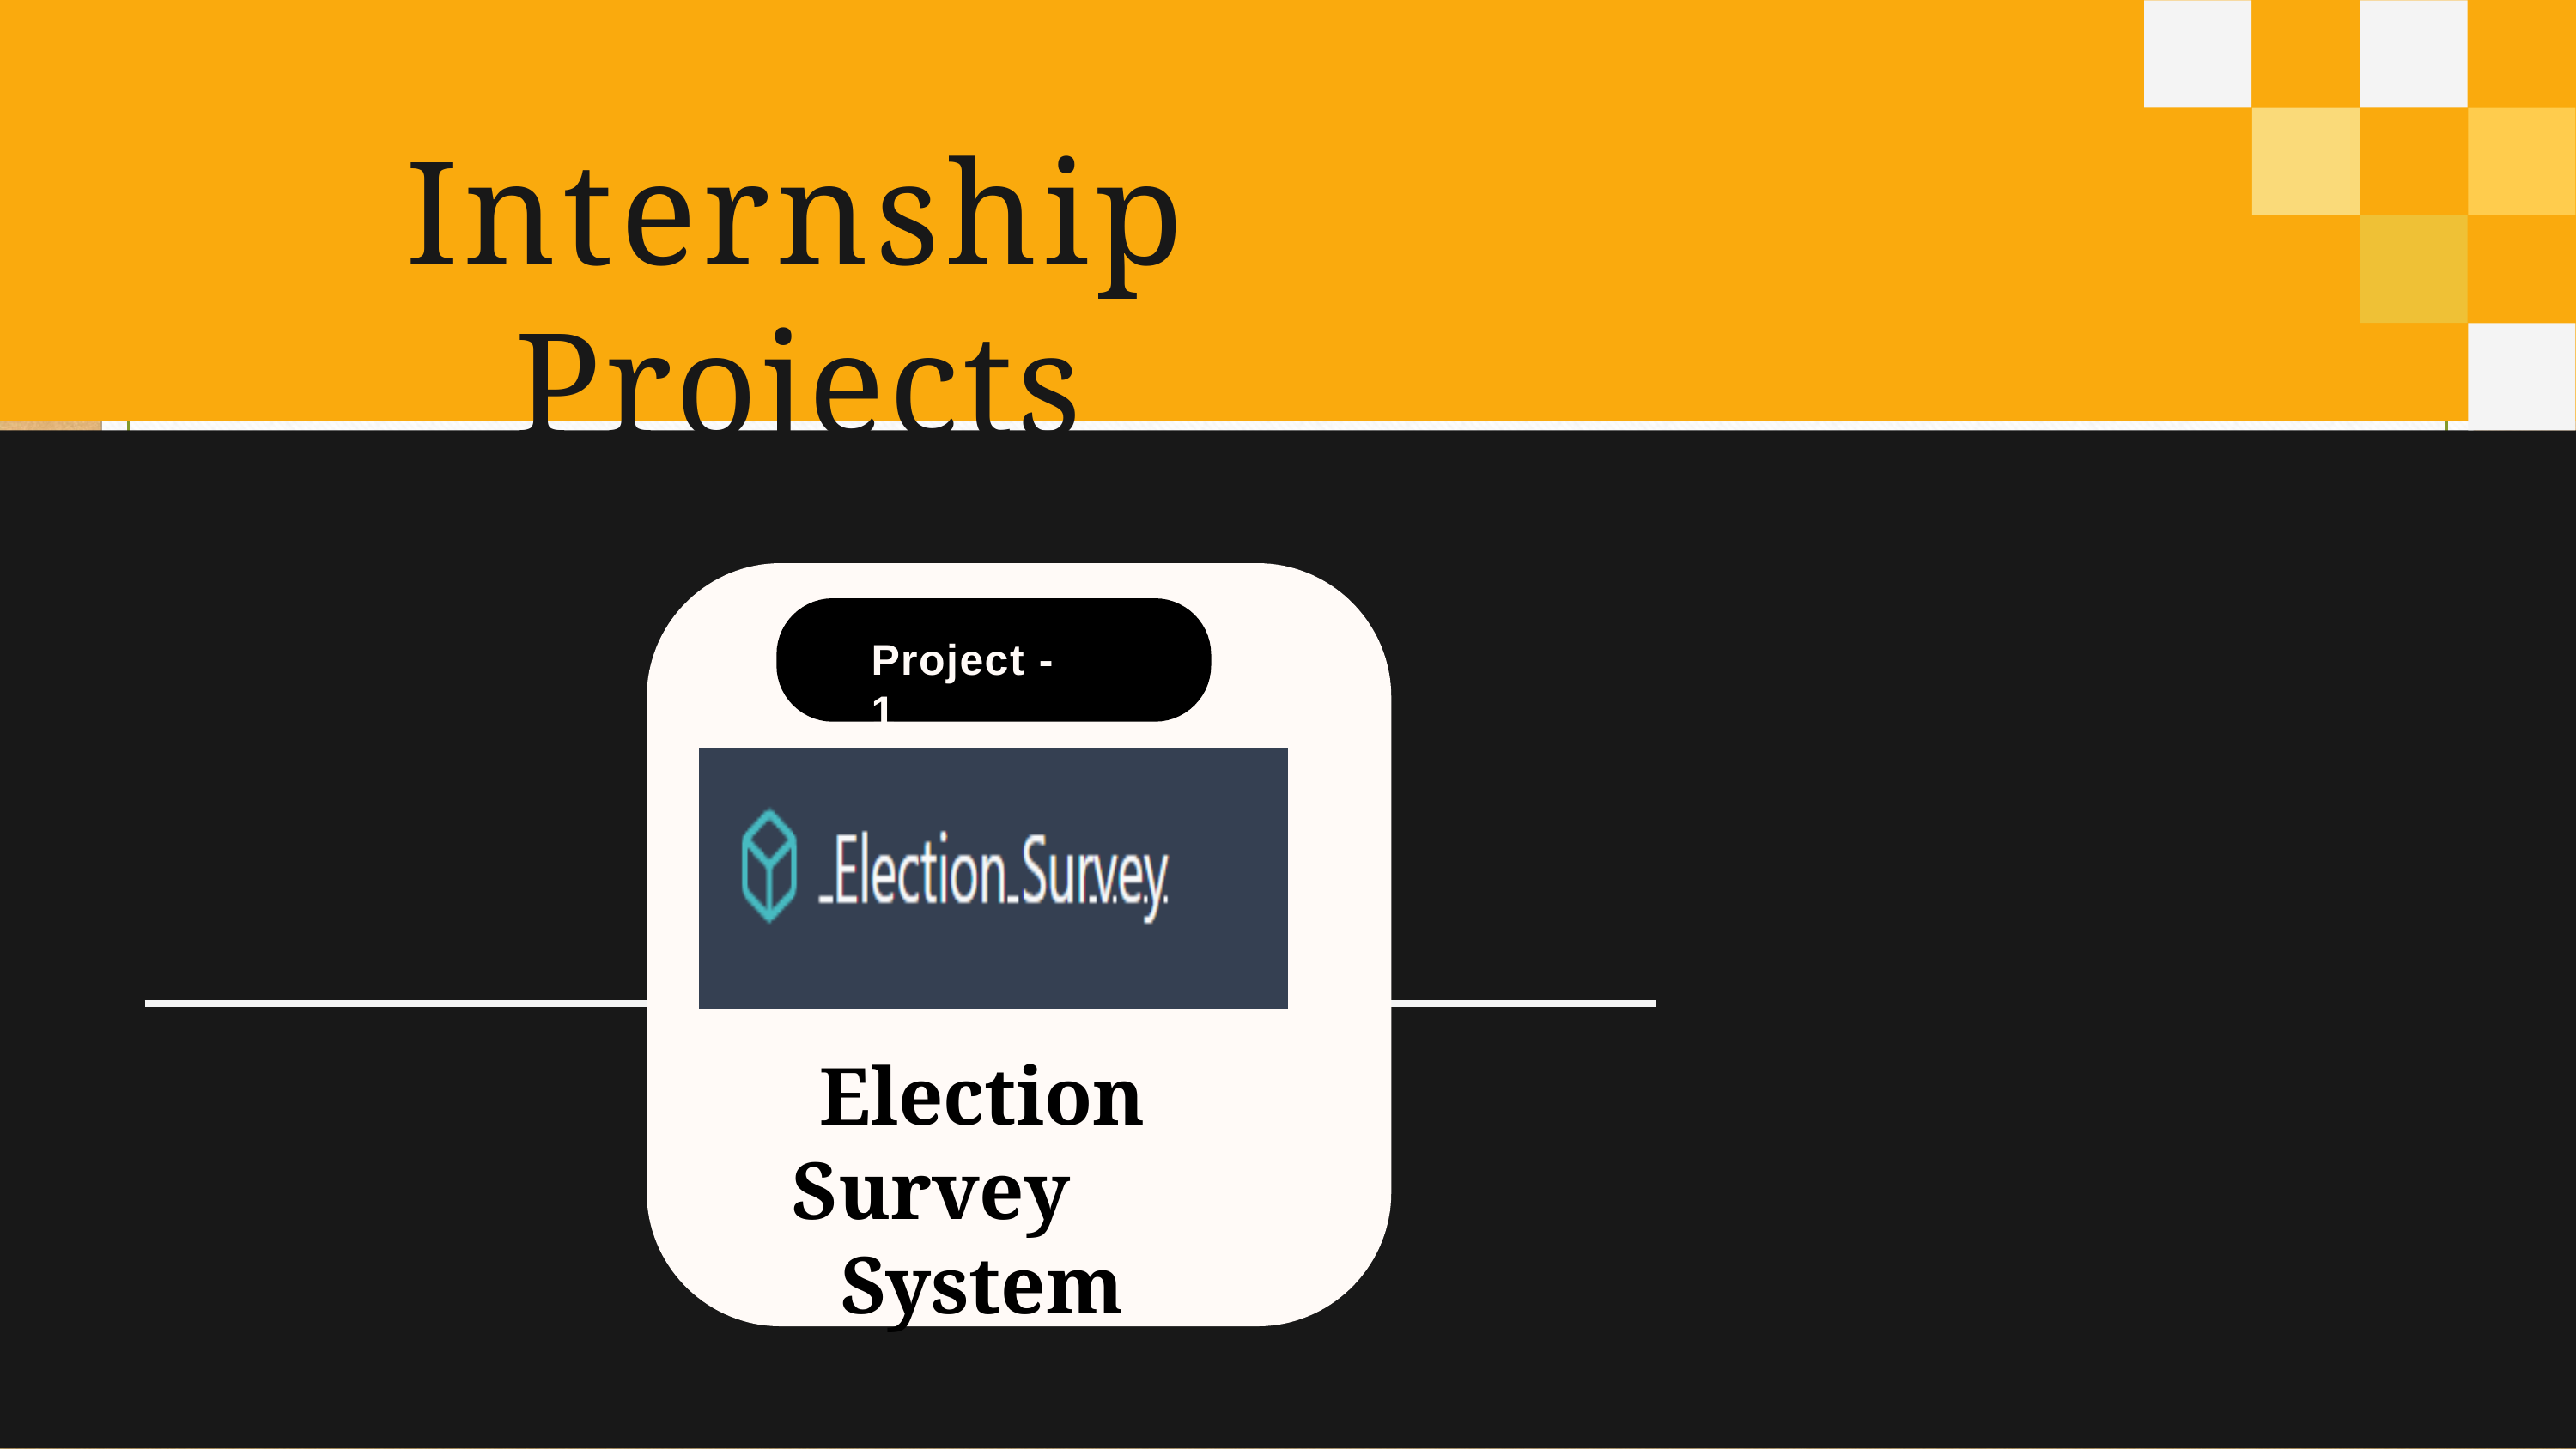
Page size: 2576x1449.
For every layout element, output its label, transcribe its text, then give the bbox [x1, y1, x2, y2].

title Internship Projects [103, 120, 1492, 430]
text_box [2143, 0, 2576, 431]
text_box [0, 430, 2576, 1449]
picture [1492, 421, 2143, 430]
picture [699, 747, 1289, 1009]
picture [0, 421, 103, 430]
text_box [0, 0, 2143, 421]
